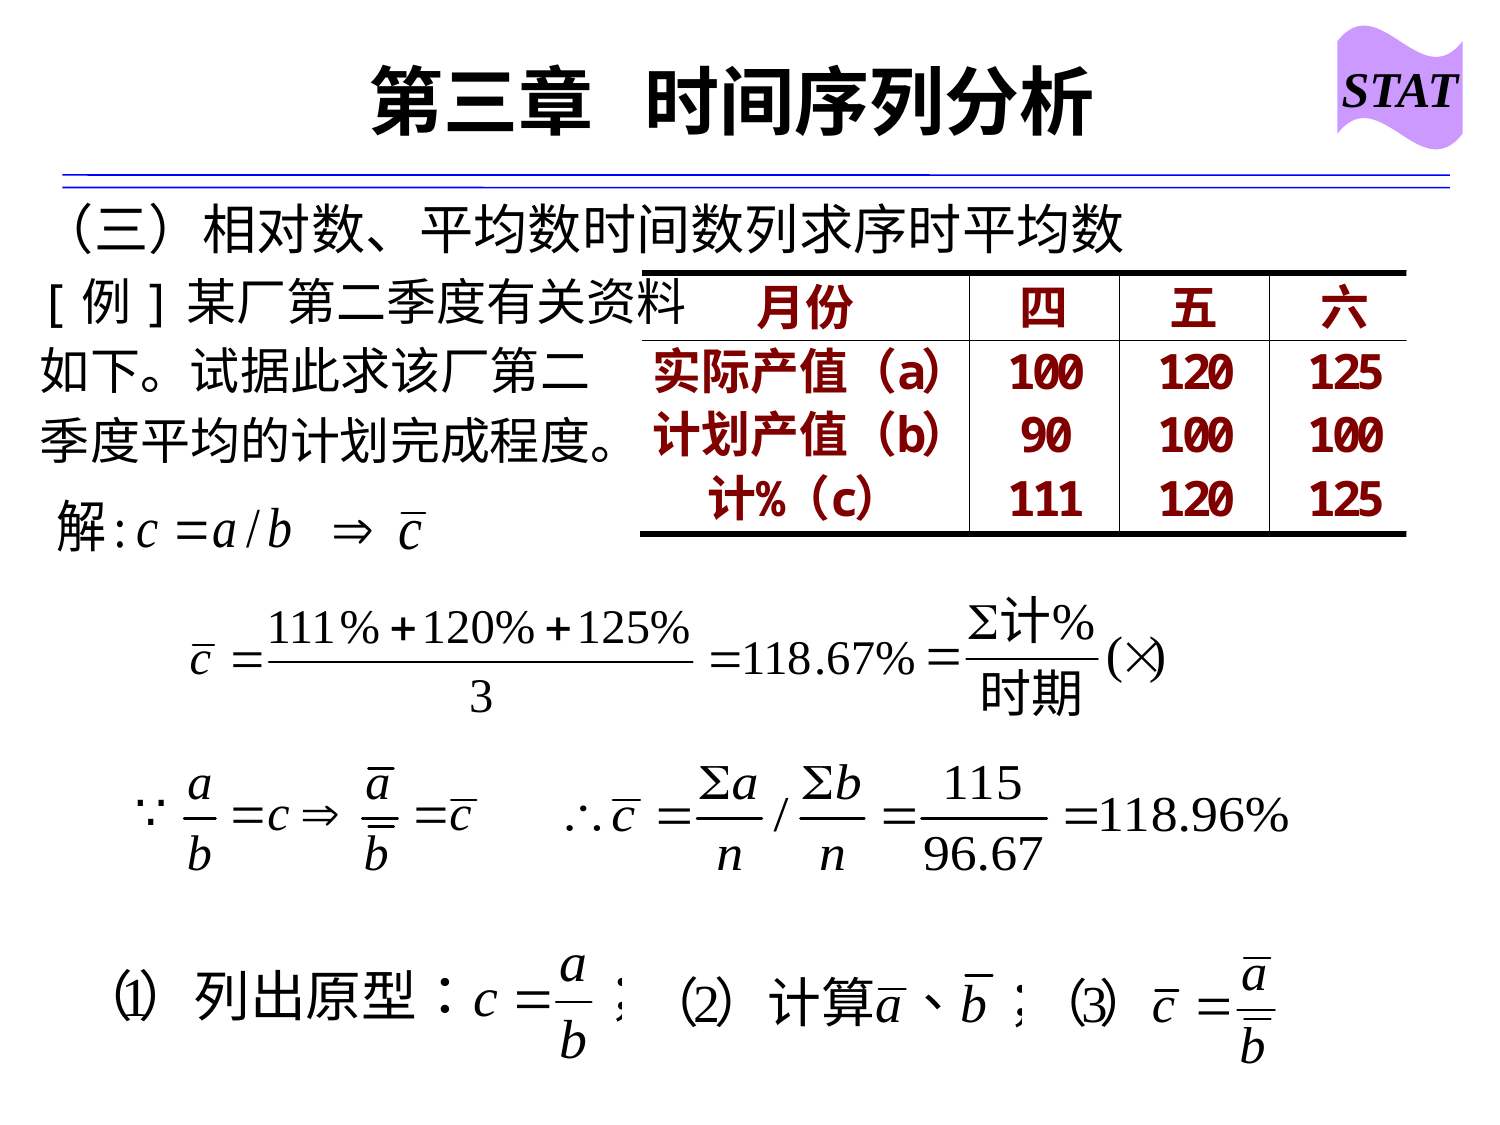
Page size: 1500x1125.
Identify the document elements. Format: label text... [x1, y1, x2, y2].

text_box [100, 928, 622, 1072]
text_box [666, 963, 1022, 1041]
title 第三章 时间序列分析 [74, 49, 1388, 151]
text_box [324, 499, 438, 566]
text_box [1056, 940, 1285, 1075]
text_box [560, 751, 1302, 882]
subtitle （三）相对数、平均数时间数列求序时平均数 [例]某厂第二季度有关资料 如下。试据此求该厂第二 季度平均的计划完成程度。 [24, 187, 1476, 1088]
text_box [135, 751, 488, 882]
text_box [182, 597, 910, 724]
text_box STAT [1337, 25, 1463, 150]
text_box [625, 223, 1407, 632]
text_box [49, 490, 301, 567]
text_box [915, 585, 1176, 729]
